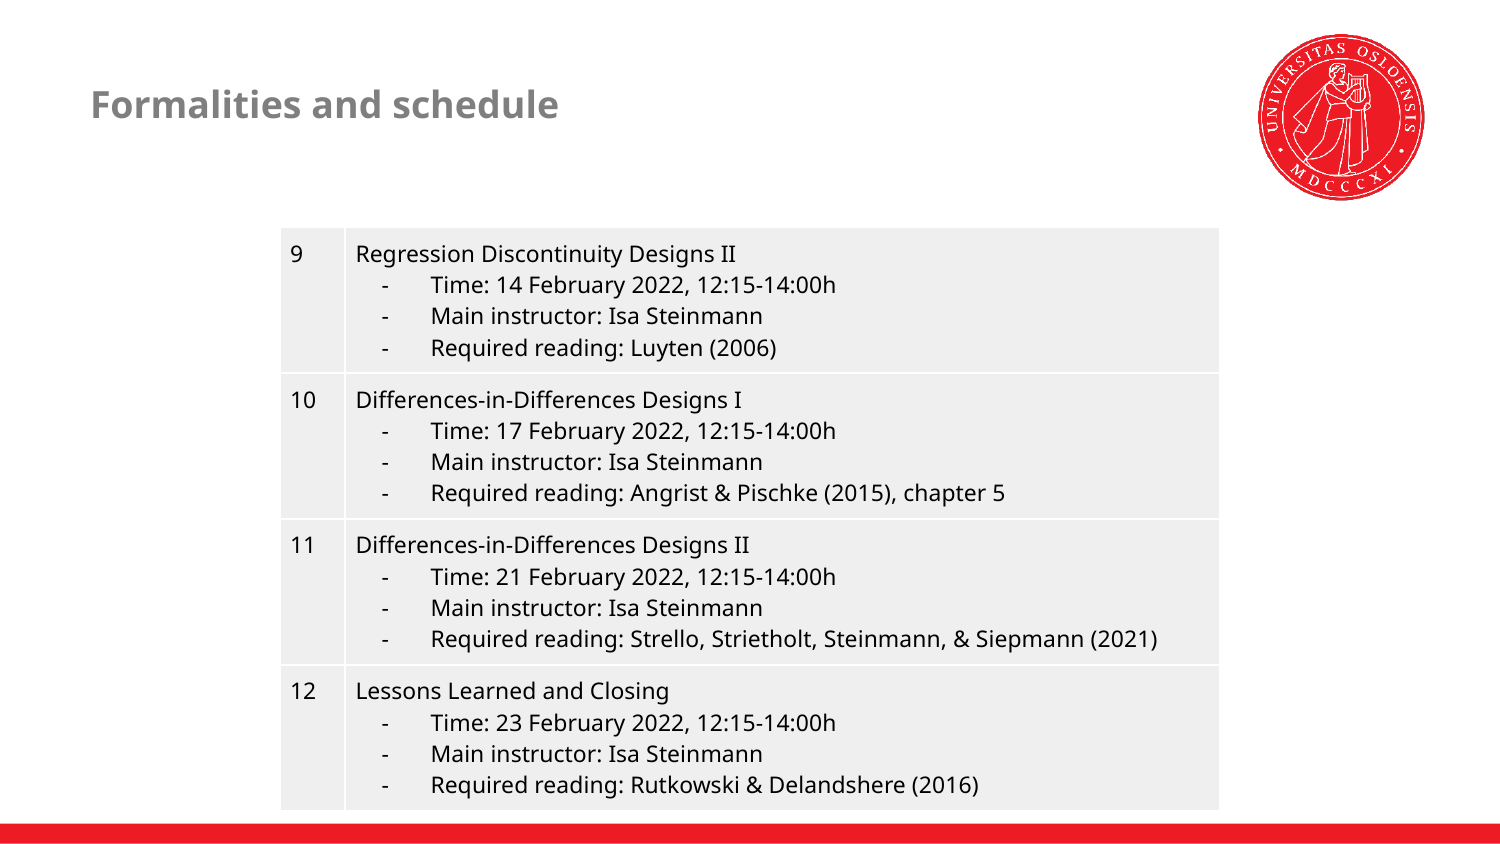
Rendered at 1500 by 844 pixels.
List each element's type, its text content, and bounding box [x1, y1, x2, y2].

table_cell Differences-in-Differences Designs I Time: 17 February 2022, 12:15-14:00h Main instructor: Isa Steinmann Required reading: Angrist & Pischke (2015), chapter 5 [346, 374, 1219, 518]
table_header Regression Discontinuity Designs II Time: 14 February 2022, 12:15-14:00h Main instructor: Isa Steinmann Required reading: Luyten (2006) [346, 228, 1219, 372]
table_cell 10 [281, 374, 344, 518]
table_cell 12 [281, 666, 344, 810]
title Formalities and schedule [75, 33, 1223, 175]
table_cell 11 [281, 520, 344, 664]
table_cell Differences-in-Differences Designs II Time: 21 February 2022, 12:15-14:00h Main instructor: Isa Steinmann Required reading: Strello, Strietholt, Steinmann, & Siepmann (2021) [346, 520, 1219, 664]
table_cell Lessons Learned and Closing Time: 23 February 2022, 12:15-14:00h Main instructor: Isa Steinmann Required reading: Rutkowski & Delandshere (2016) [346, 666, 1219, 810]
picture [1257, 33, 1425, 201]
table_header 9 [281, 228, 344, 372]
